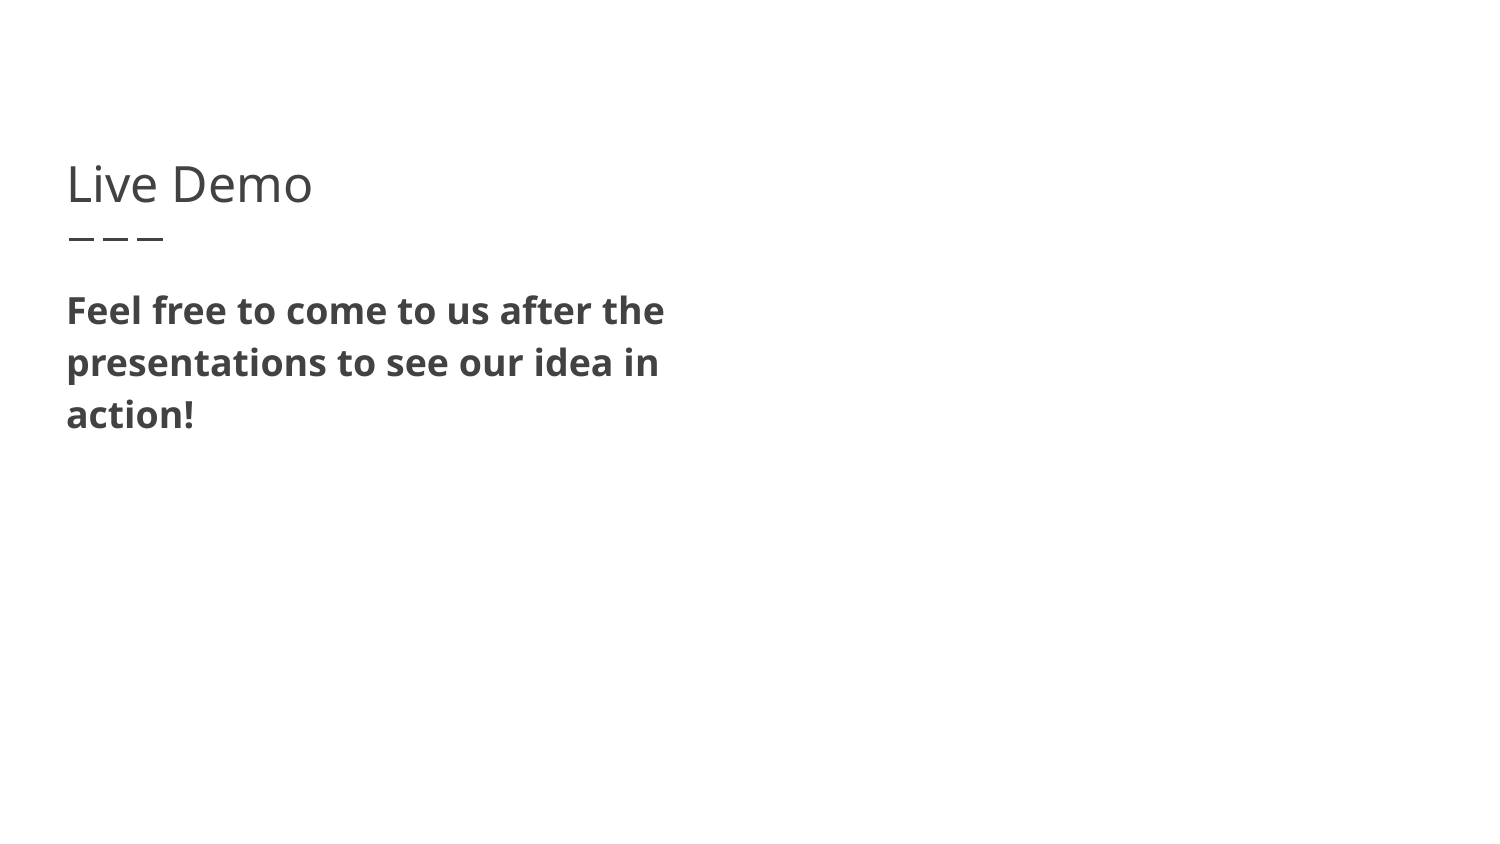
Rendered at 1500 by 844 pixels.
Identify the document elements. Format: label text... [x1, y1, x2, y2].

list Feel free to come to us after the presentations to see our idea in action! [51, 265, 745, 750]
title Live Demo [51, 103, 512, 228]
